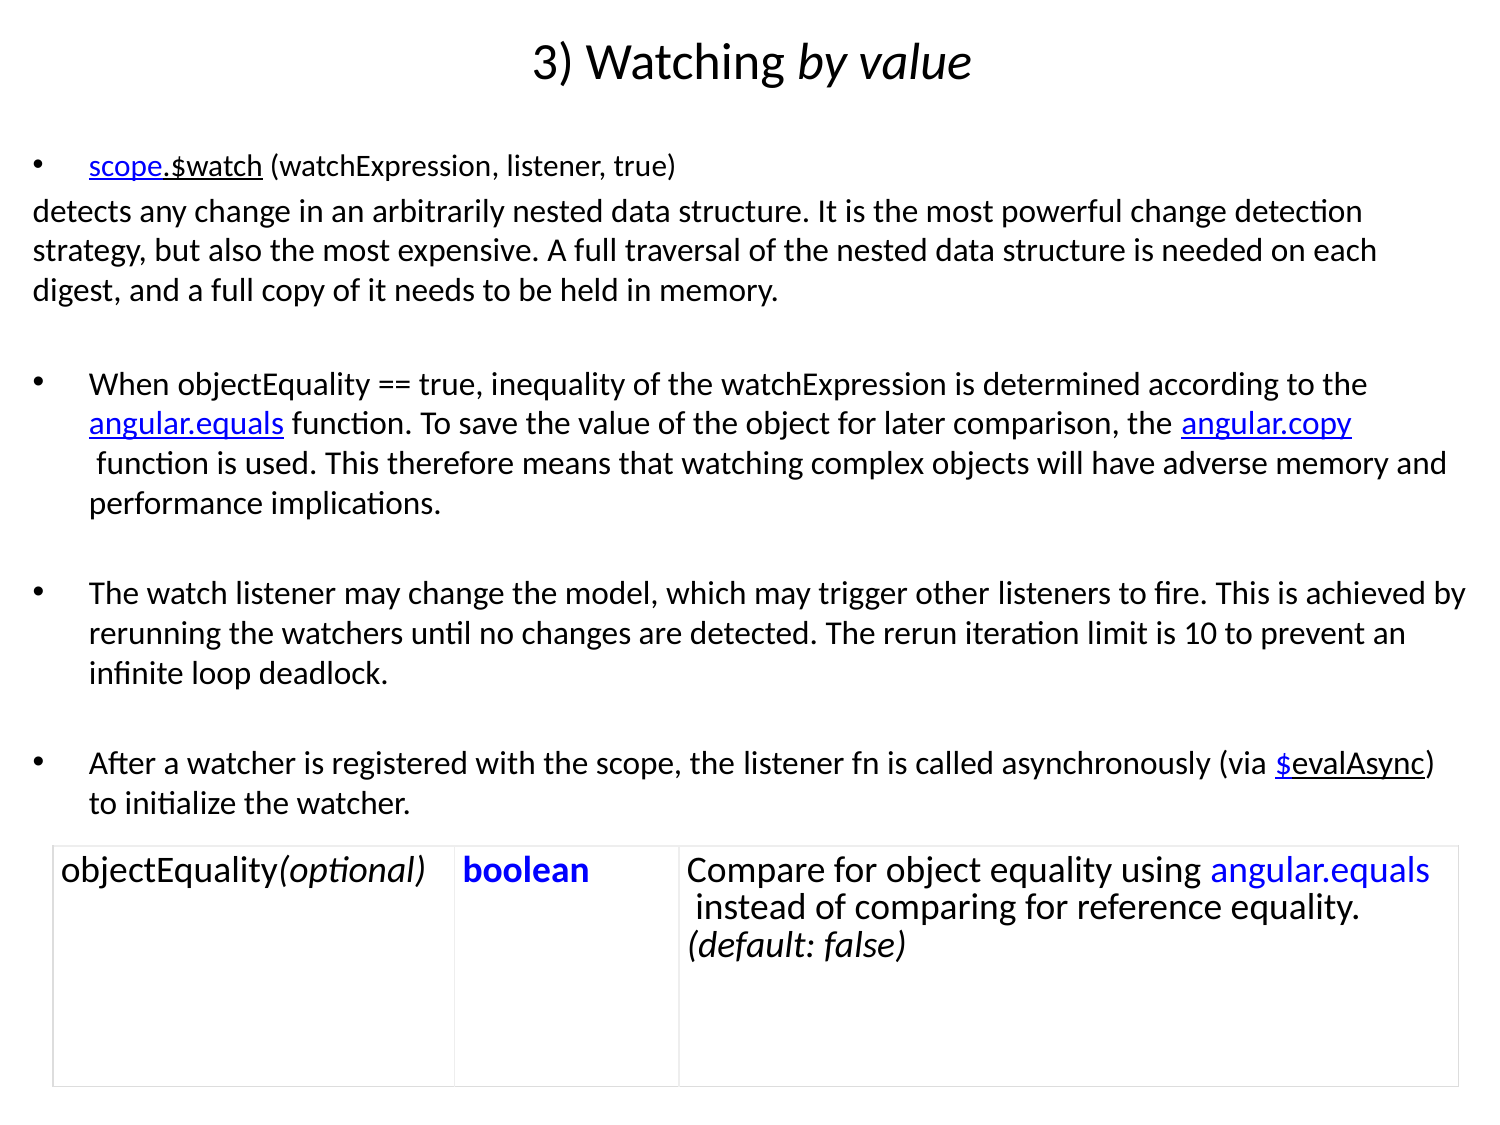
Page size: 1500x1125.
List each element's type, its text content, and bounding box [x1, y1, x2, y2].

list scope.$watch (watchExpression, listener, true) detects any change in an arbitrarily nested data structure. It is the most powerful change detection strategy, but also the most expensive. A full traversal of the nested data structure is needed on each digest, and a full copy of it needs to be held in memory. When objectEquality == true, inequality of the watchExpression is determined according to the angular.equals function. To save the value of the object for later comparison, the angular.copy function is used. This therefore means that watching complex objects will have adverse memory and performance implications. The watch listener may change the model, which may trigger other listeners to fire. This is achieved by rerunning the watchers until no changes are detected. The rerun iteration limit is 10 to prevent an infinite loop deadlock. After a watcher is registered with the scope, the listener fn is called asynchronously (via $evalAsync) to initialize the watcher. [17, 137, 1483, 1106]
table_header Compare for object equality using angular.equals instead of comparing for reference equality. (default: false) [680, 847, 1458, 1086]
table_header objectEquality(optional) [54, 847, 454, 1086]
title 3) Watching by value [3, 19, 1500, 98]
table_header boolean [455, 847, 678, 1086]
